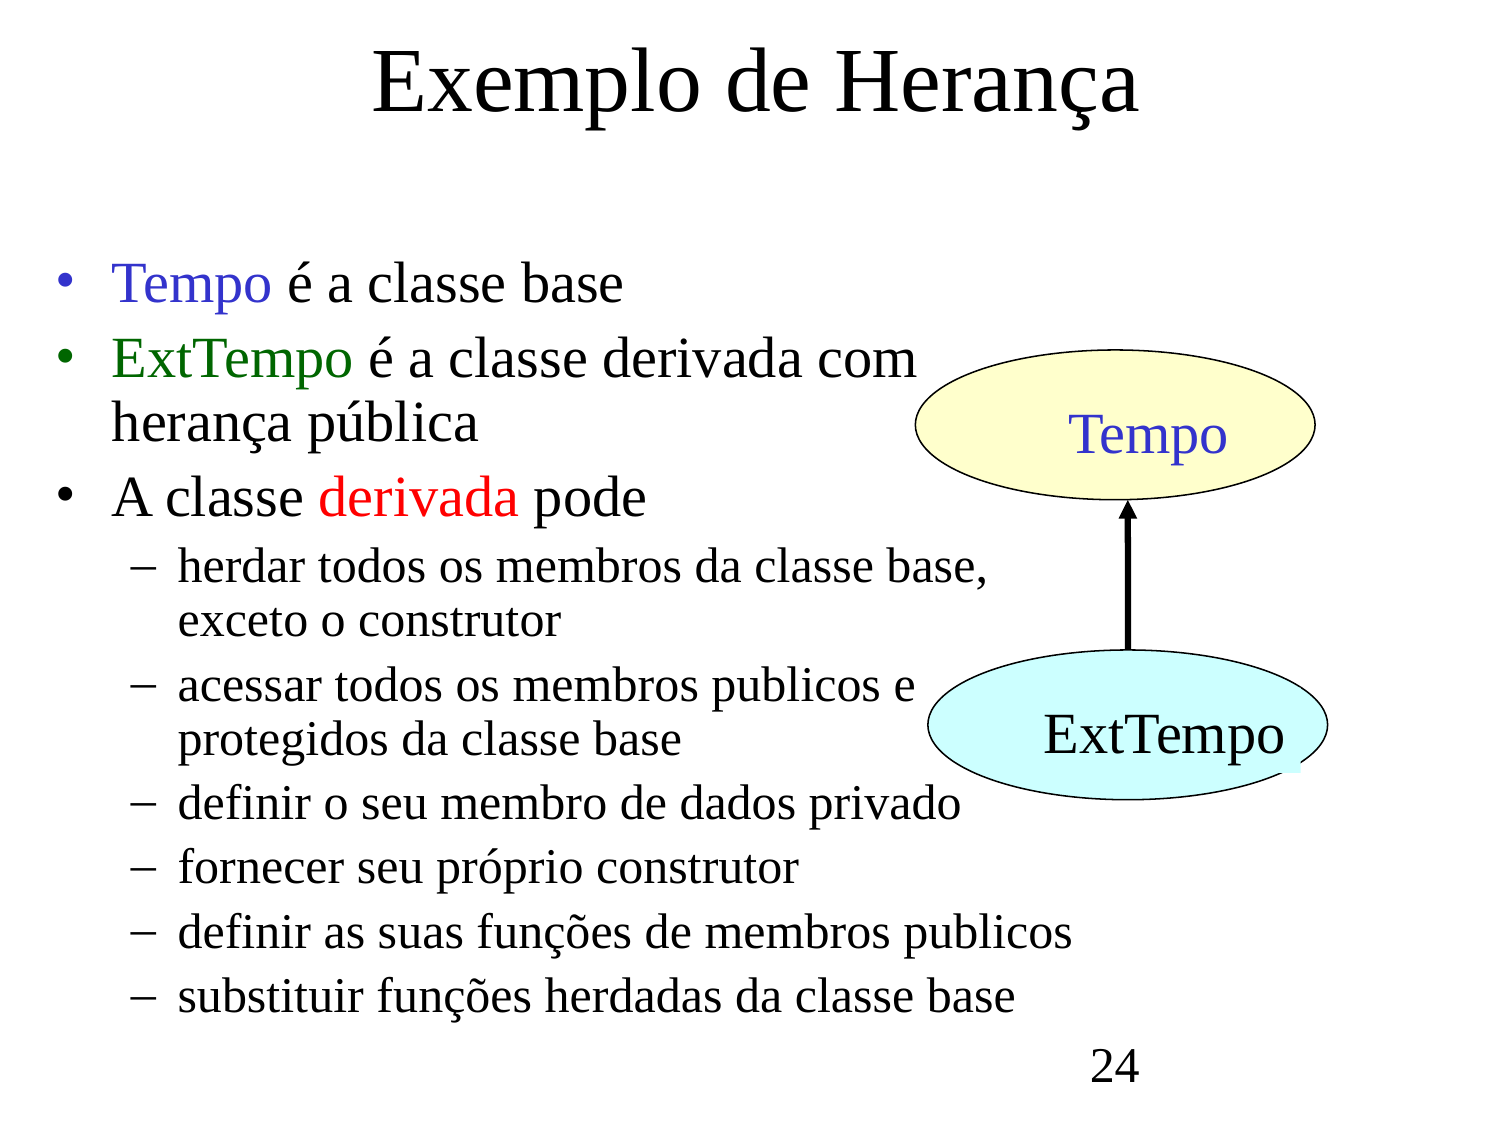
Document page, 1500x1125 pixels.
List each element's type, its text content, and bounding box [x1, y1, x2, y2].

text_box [927, 649, 1328, 800]
text_box [1121, 501, 1135, 649]
list Tempo é a classe base ExtTempo é a classe derivada com herança pública A classe derivada pode herdar todos os membros da classe base, exceto o construtor acessar todos os membros publicos e protegidos da classe base definir o seu membro de dados privado fornecer seu próprio construtor definir as suas funções de membros publicos substituir funções herdadas da classe base [41, 244, 1103, 1024]
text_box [915, 349, 1316, 500]
slide_number 24 [1074, 1025, 1388, 1100]
text_box Exemplo de Herança [99, 19, 1413, 132]
